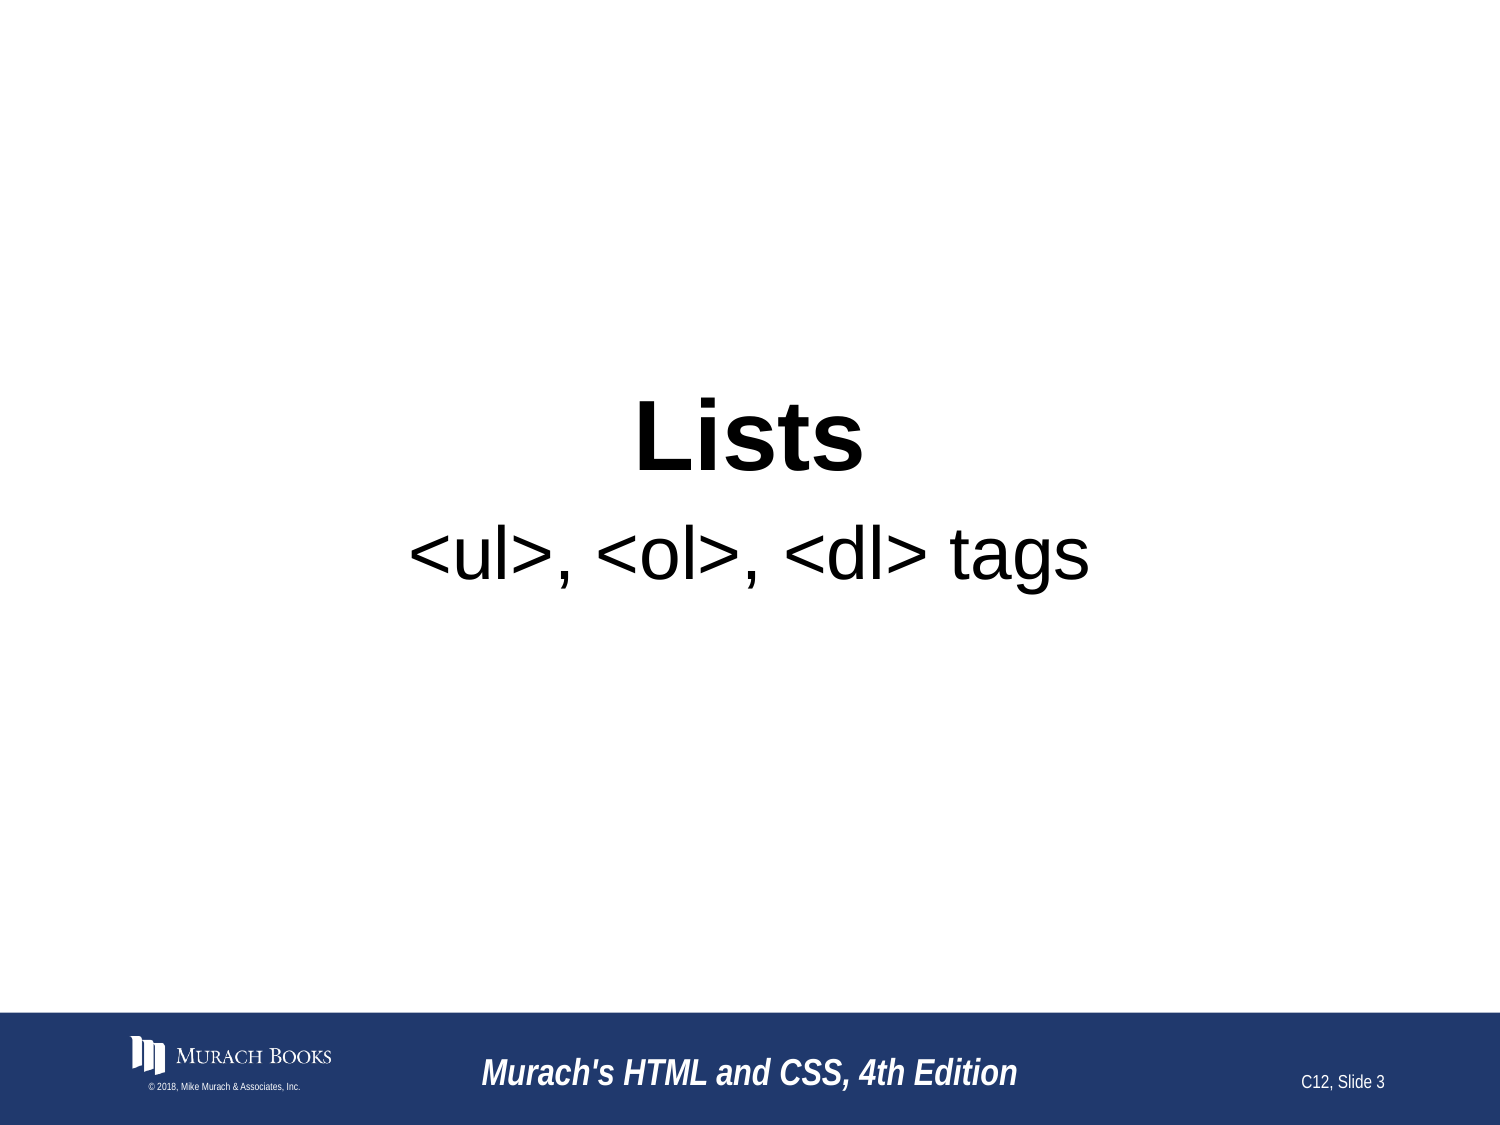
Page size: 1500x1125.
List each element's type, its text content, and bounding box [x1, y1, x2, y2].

list Lists <ul>, <ol>, <dl> tags [312, 362, 1188, 850]
slide_number C12, Slide 3 [1087, 1025, 1400, 1100]
slide_number Murach's HTML and CSS, 4th Edition [450, 1025, 1050, 1100]
footer © 2018, Mike Murach & Associates, Inc. [0, 1025, 450, 1100]
